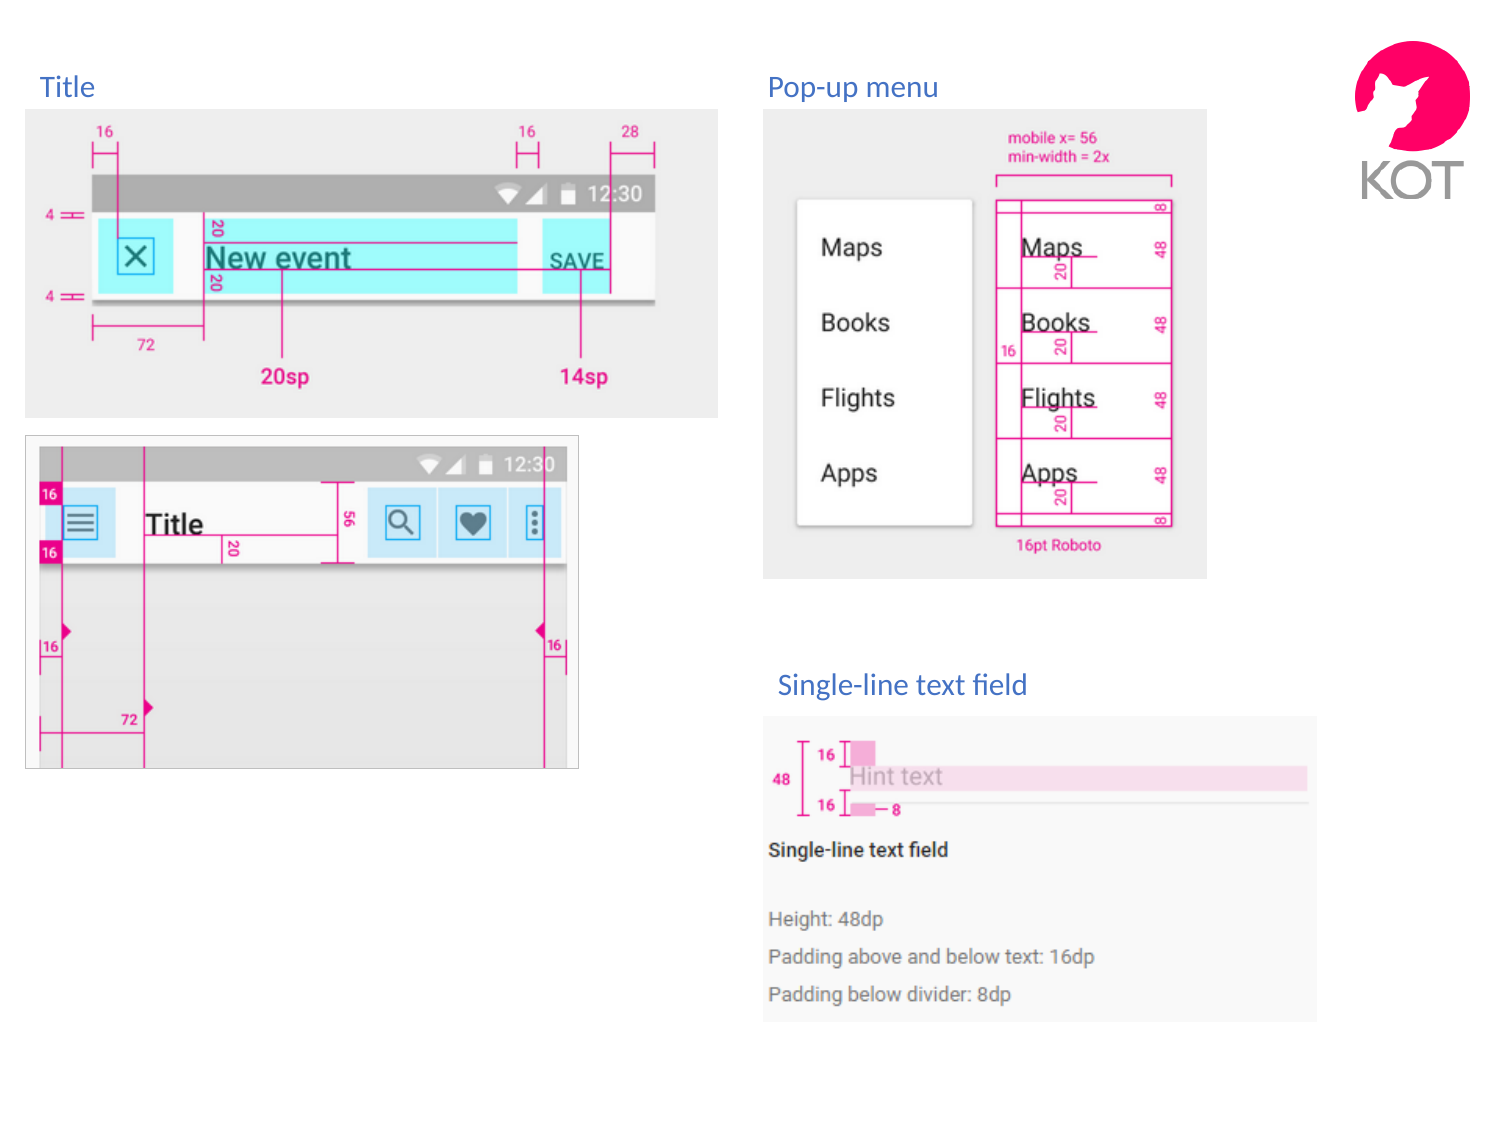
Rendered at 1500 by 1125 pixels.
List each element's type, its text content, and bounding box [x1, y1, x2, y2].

text_box Single-line text field [763, 656, 1110, 708]
picture [762, 716, 1317, 1022]
text_box Pop-up menu [753, 59, 985, 110]
picture [25, 109, 718, 418]
text_box Title [25, 59, 257, 109]
picture [1355, 41, 1470, 199]
picture [762, 109, 1207, 579]
picture [24, 435, 579, 769]
